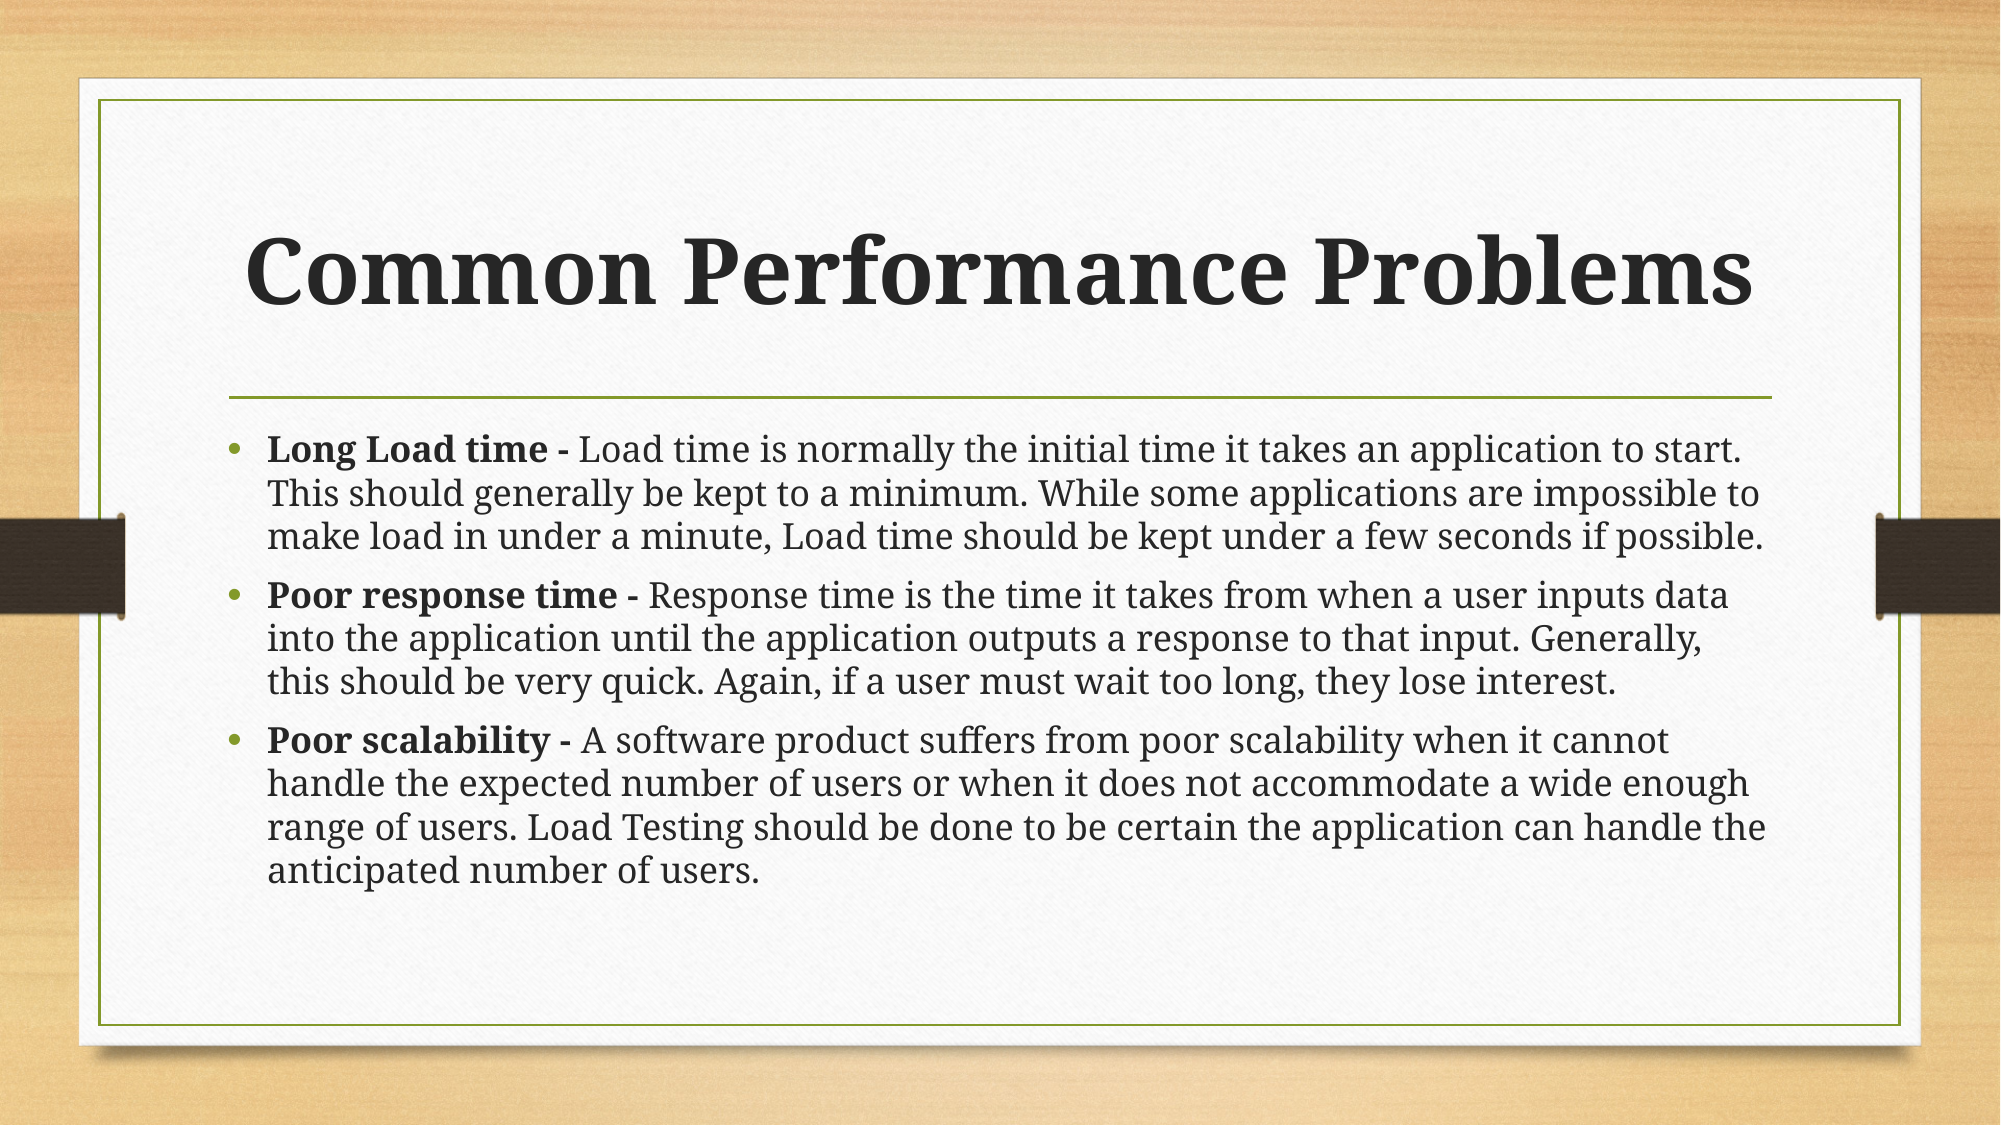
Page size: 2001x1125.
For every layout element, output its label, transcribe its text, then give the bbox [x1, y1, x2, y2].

title Common Performance Problems [212, 161, 1788, 375]
list Long Load time - Load time is normally the initial time it takes an application to start. This should generally be kept to a minimum. While some applications are impossible to make load in under a minute, Load time should be kept under a few seconds if possible. Poor response time - Response time is the time it takes from when a user inputs data into the application until the application outputs a response to that input. Generally, this should be very quick. Again, if a user must wait too long, they lose interest. Poor scalability - A software product suffers from poor scalability when it cannot handle the expected number of users or when it does not accommodate a wide enough range of users. Load Testing should be done to be certain the application can handle the anticipated number of users. [212, 419, 1788, 964]
picture [0, 0, 2001, 1125]
